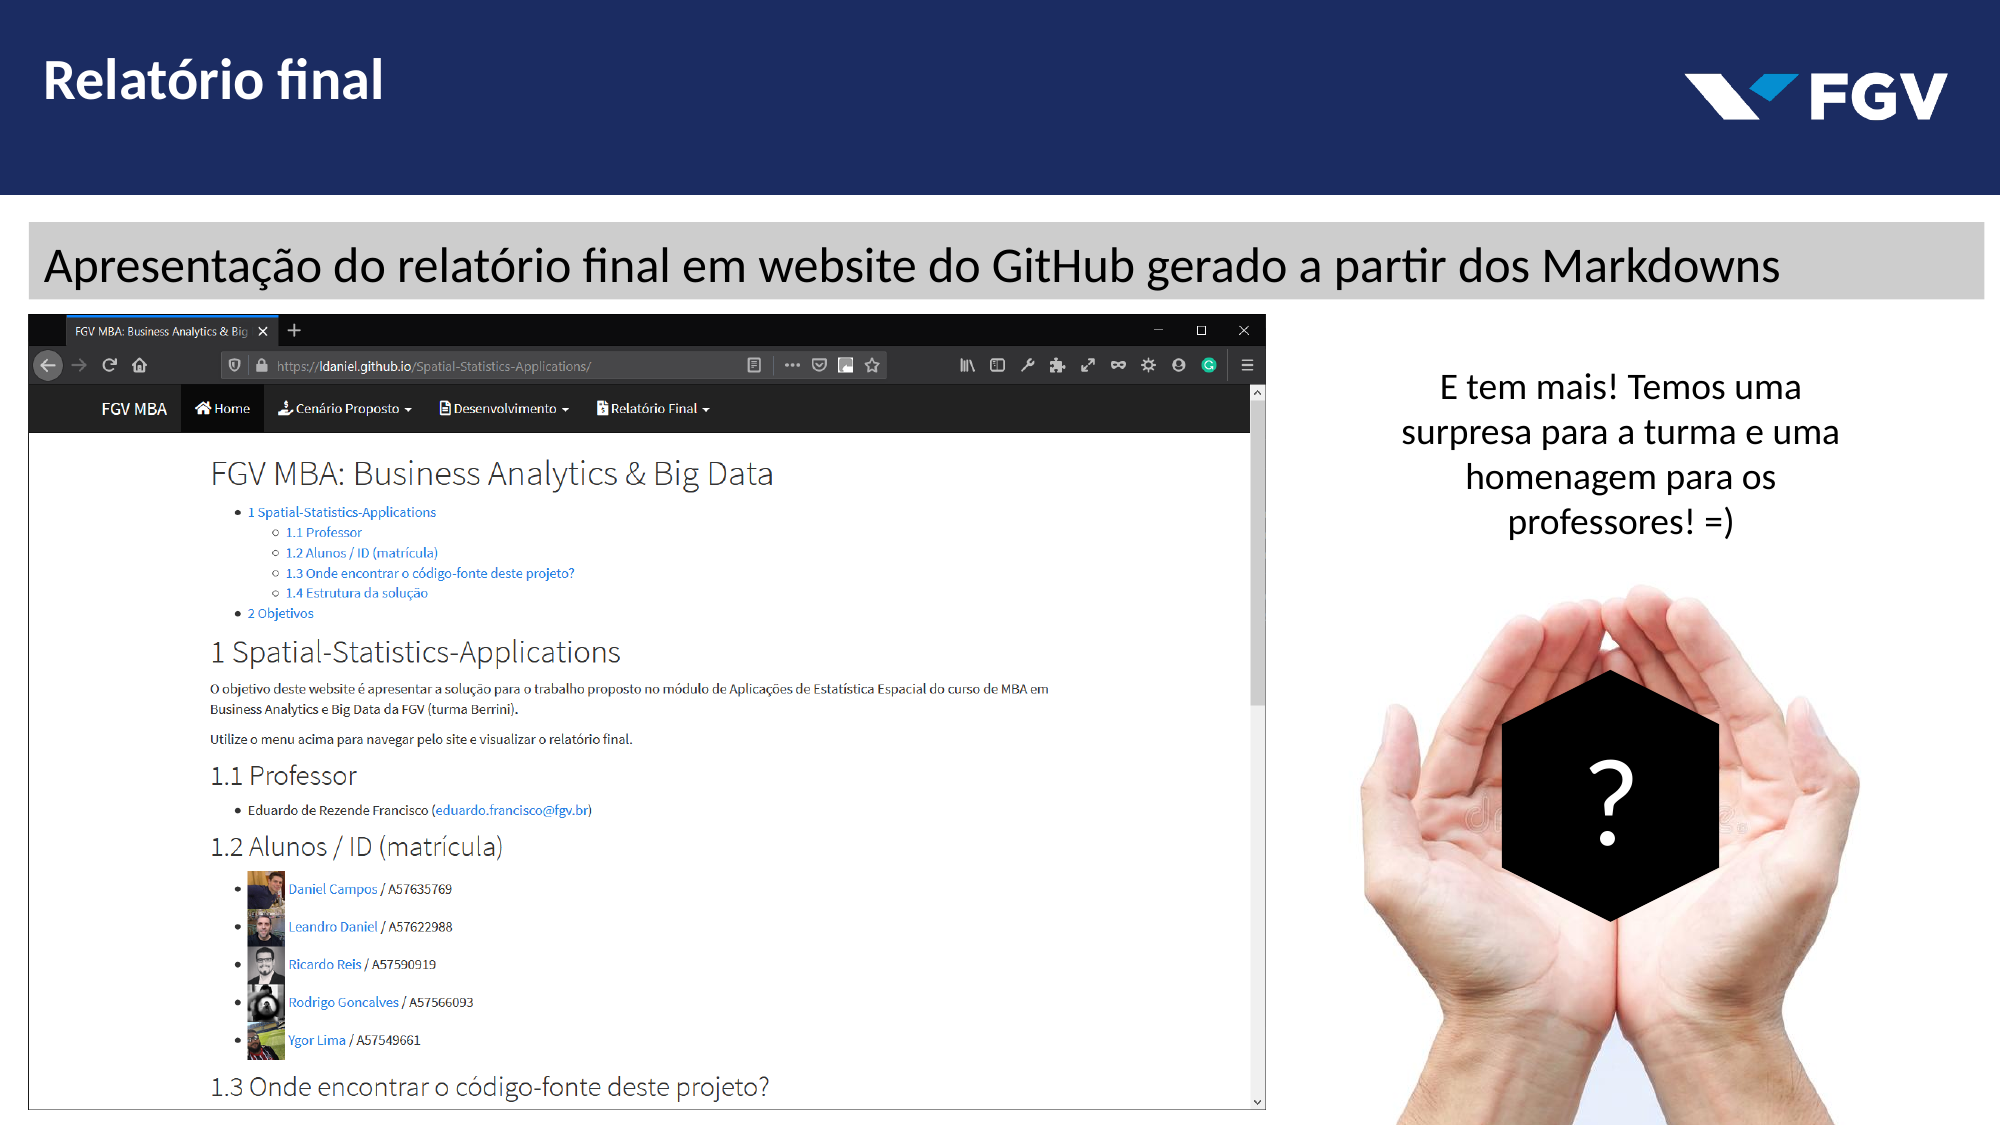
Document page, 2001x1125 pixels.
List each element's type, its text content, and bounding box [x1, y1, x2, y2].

picture [28, 314, 1266, 1110]
picture [1652, 41, 1980, 151]
text_box Apresentação do relatório final em website do GitHub gerado a partir dos Markdowns [28, 222, 1985, 300]
text_box Relatório final [28, 34, 1772, 119]
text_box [1246, 354, 1978, 1125]
